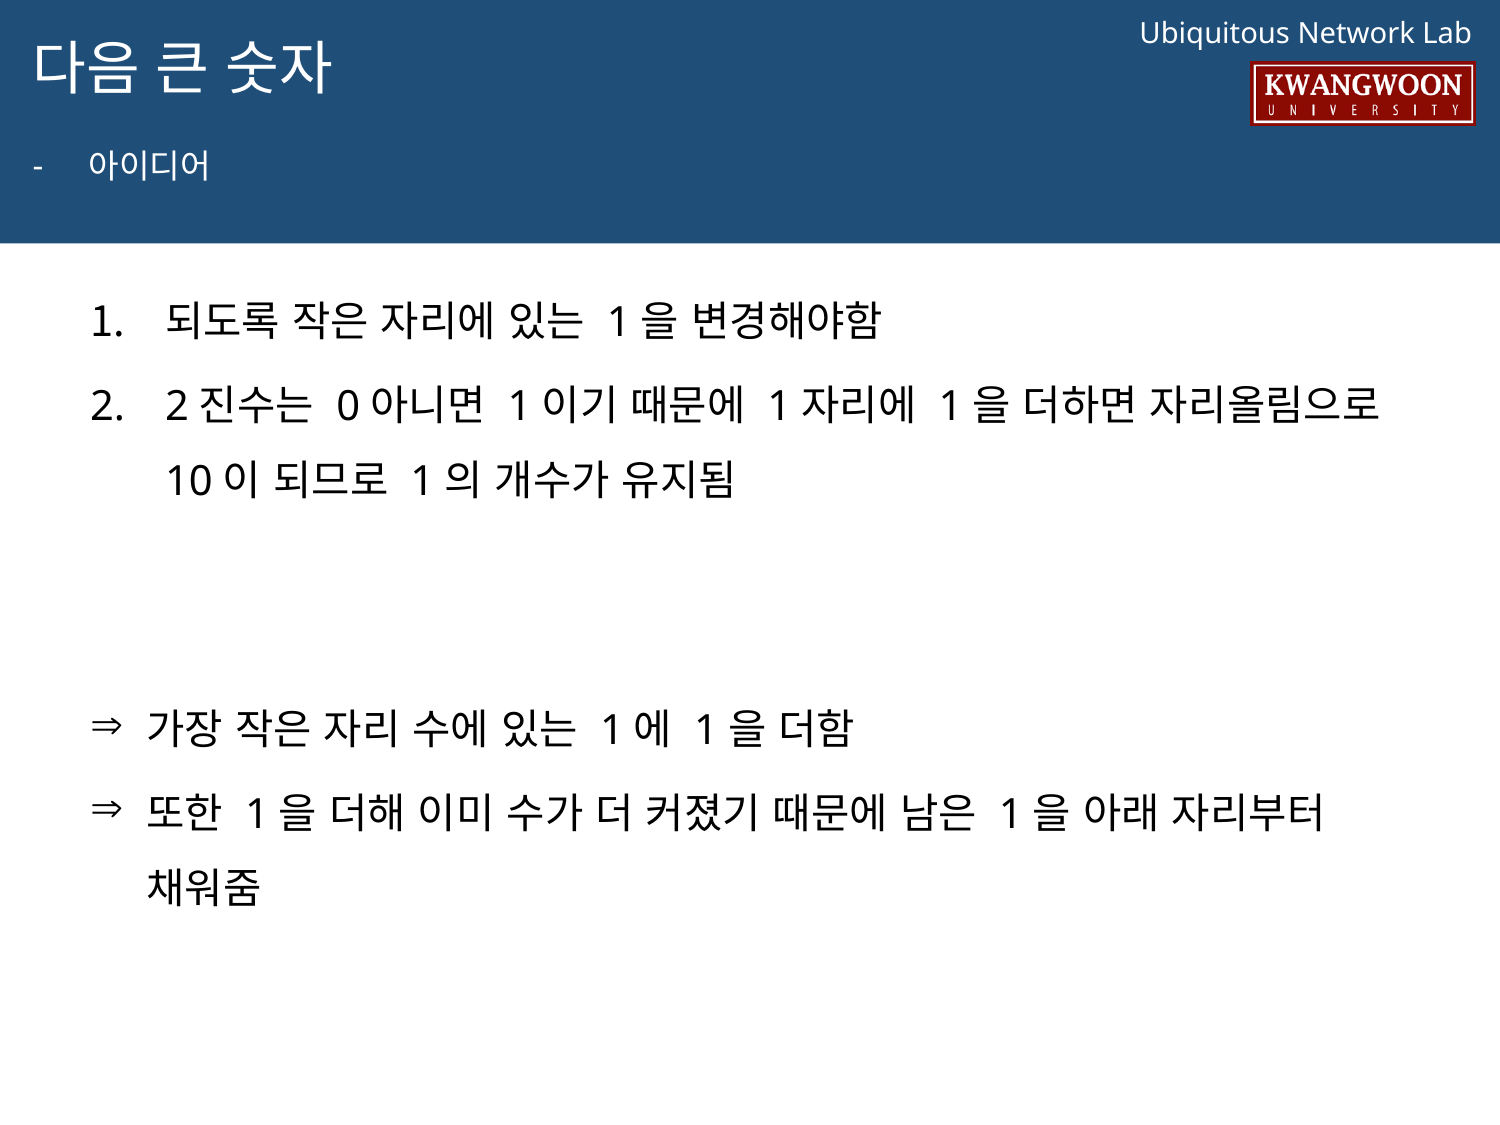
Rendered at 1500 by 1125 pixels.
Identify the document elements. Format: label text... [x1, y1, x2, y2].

list 아이디어 [17, 137, 1128, 220]
title 다음 큰 숫자 [17, 19, 1128, 114]
picture [1250, 61, 1476, 126]
list 되도록 작은 자리에 있는 1을 변경해야함 2진수는 0아니면 1이기 때문에 1자리에 1을 더하면 자리올림으로 10이 되므로 1의 개수가 유지됨 가장 작은 자리 수에 있는 1에 1을 더함 또한 1을 더해 이미 수가 더 커졌기 때문에 남은 1을 아래 자리부터 채워줌 [75, 262, 1425, 1005]
